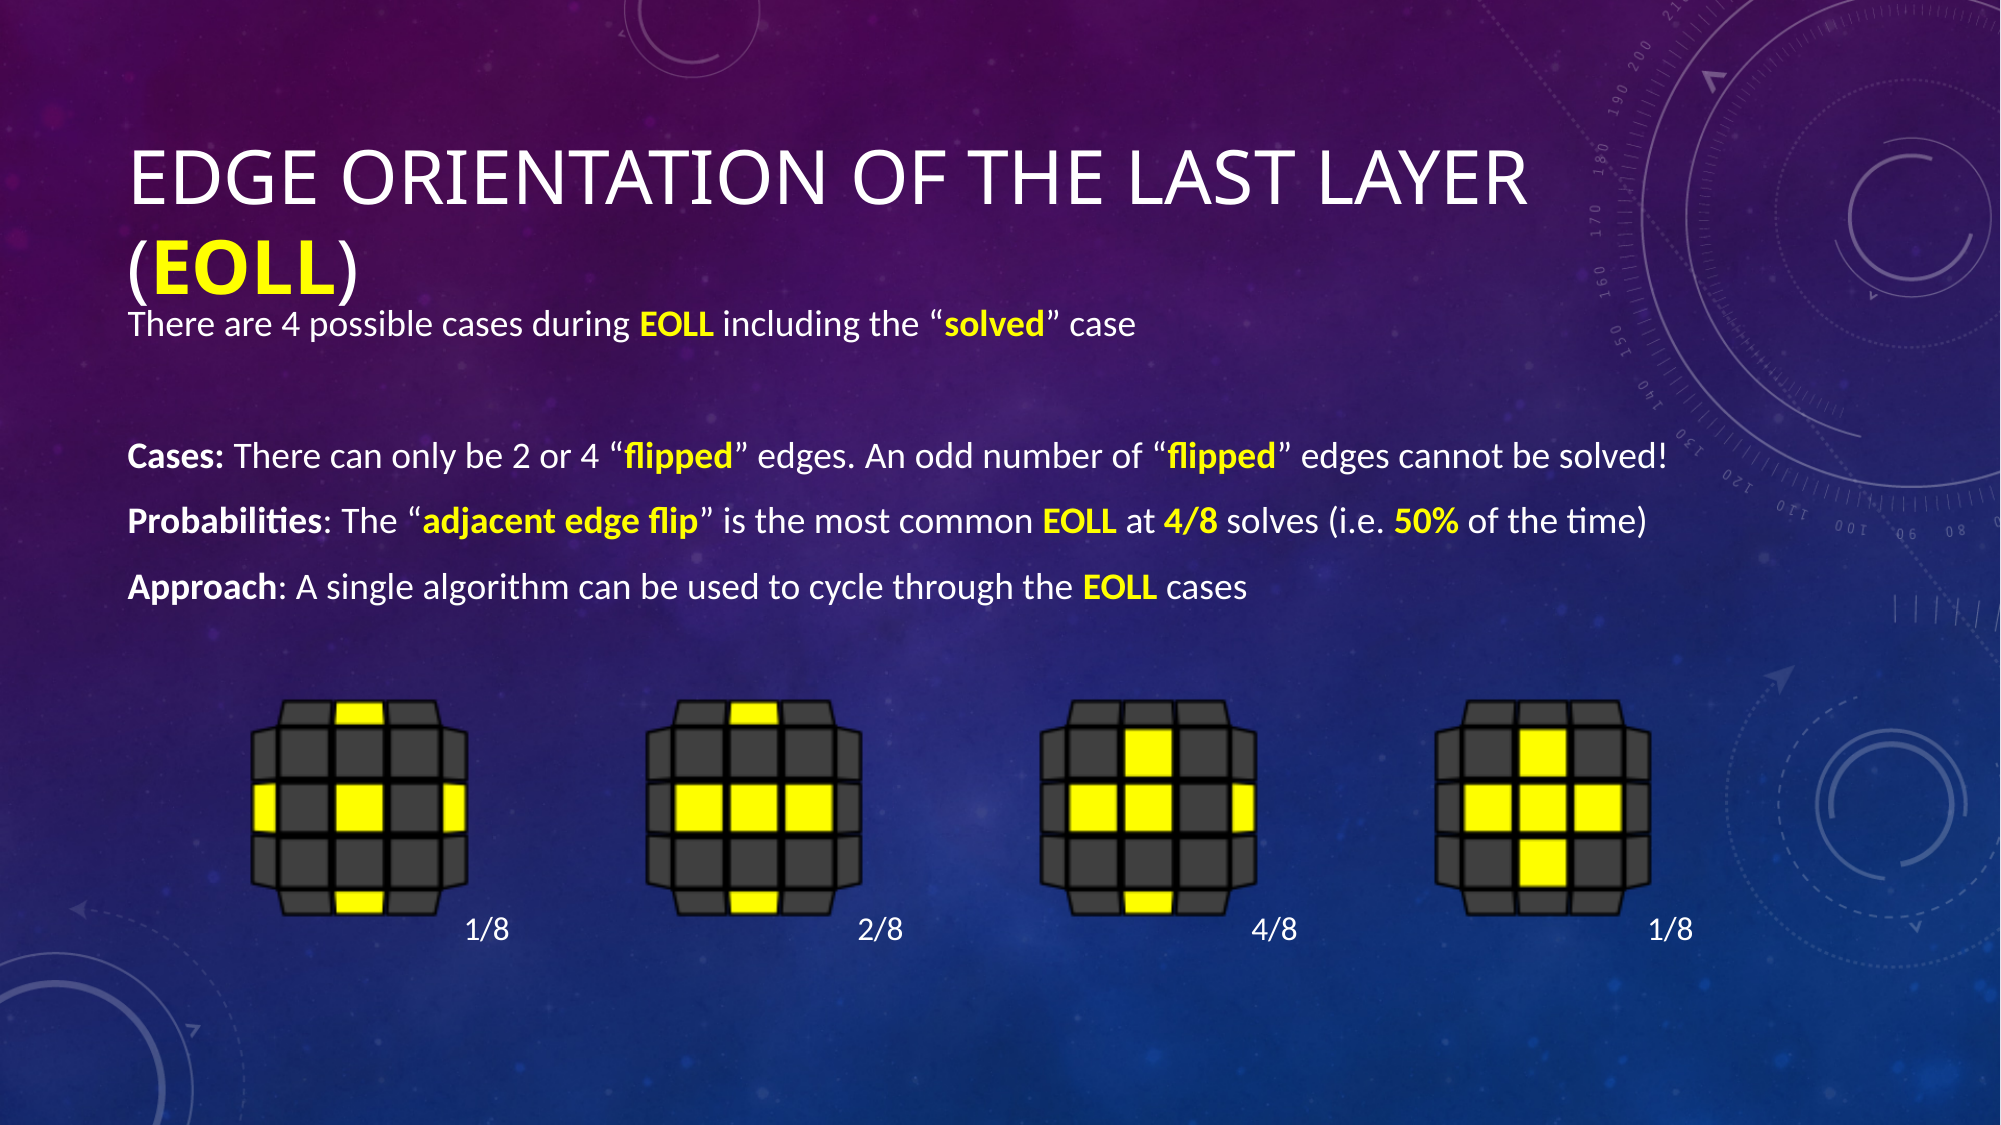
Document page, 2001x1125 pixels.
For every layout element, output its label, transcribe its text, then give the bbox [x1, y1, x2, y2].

text_box 4/8 [1236, 899, 1313, 955]
list There are 4 possible cases during EOLL including the “solved” case Cases: There can only be 2 or 4 “flipped” edges. An odd number of “flipped” edges cannot be solved! Probabilities: The “adjacent edge flip” is the most common EOLL at 4/8 solves (i.e. 50% of the time) Approach: A single algorithm can be used to cycle through the EOLL cases [112, 351, 1775, 950]
text_box 2/8 [842, 899, 919, 955]
text_box 1/8 [1632, 899, 1709, 955]
text_box 1/8 [448, 899, 525, 955]
title Edge Orientation of the Last Layer (EOLL) [112, 99, 1775, 339]
picture [0, 0, 2001, 1125]
